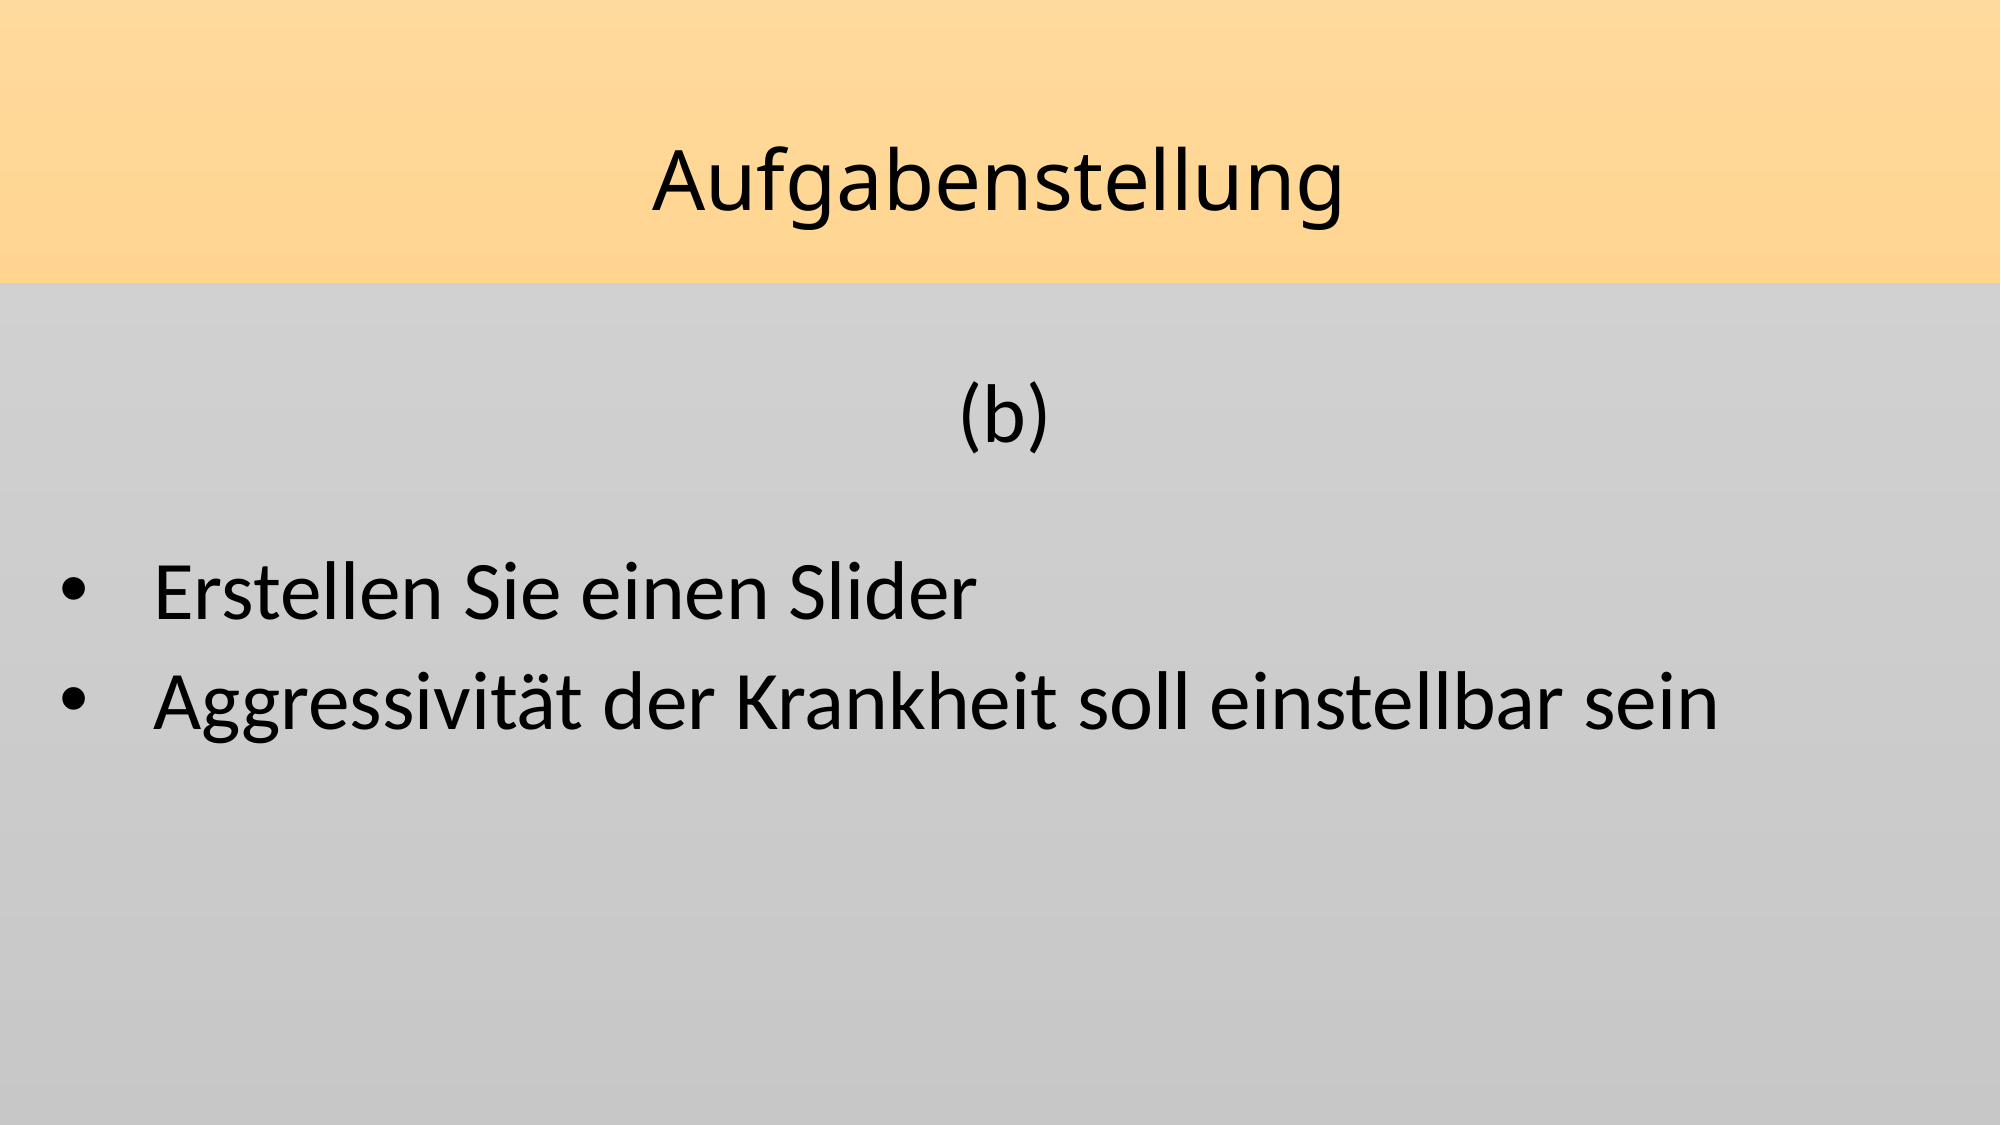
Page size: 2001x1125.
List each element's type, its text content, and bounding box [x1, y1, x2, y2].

text_box [0, 284, 2000, 1125]
text_box Aufgabenstellung [249, 120, 1750, 237]
subtitle (b) Erstellen Sie einen Slider Aggressivität der Krankheit soll einstellbar sein [44, 363, 1965, 1065]
text_box [0, 0, 2000, 284]
